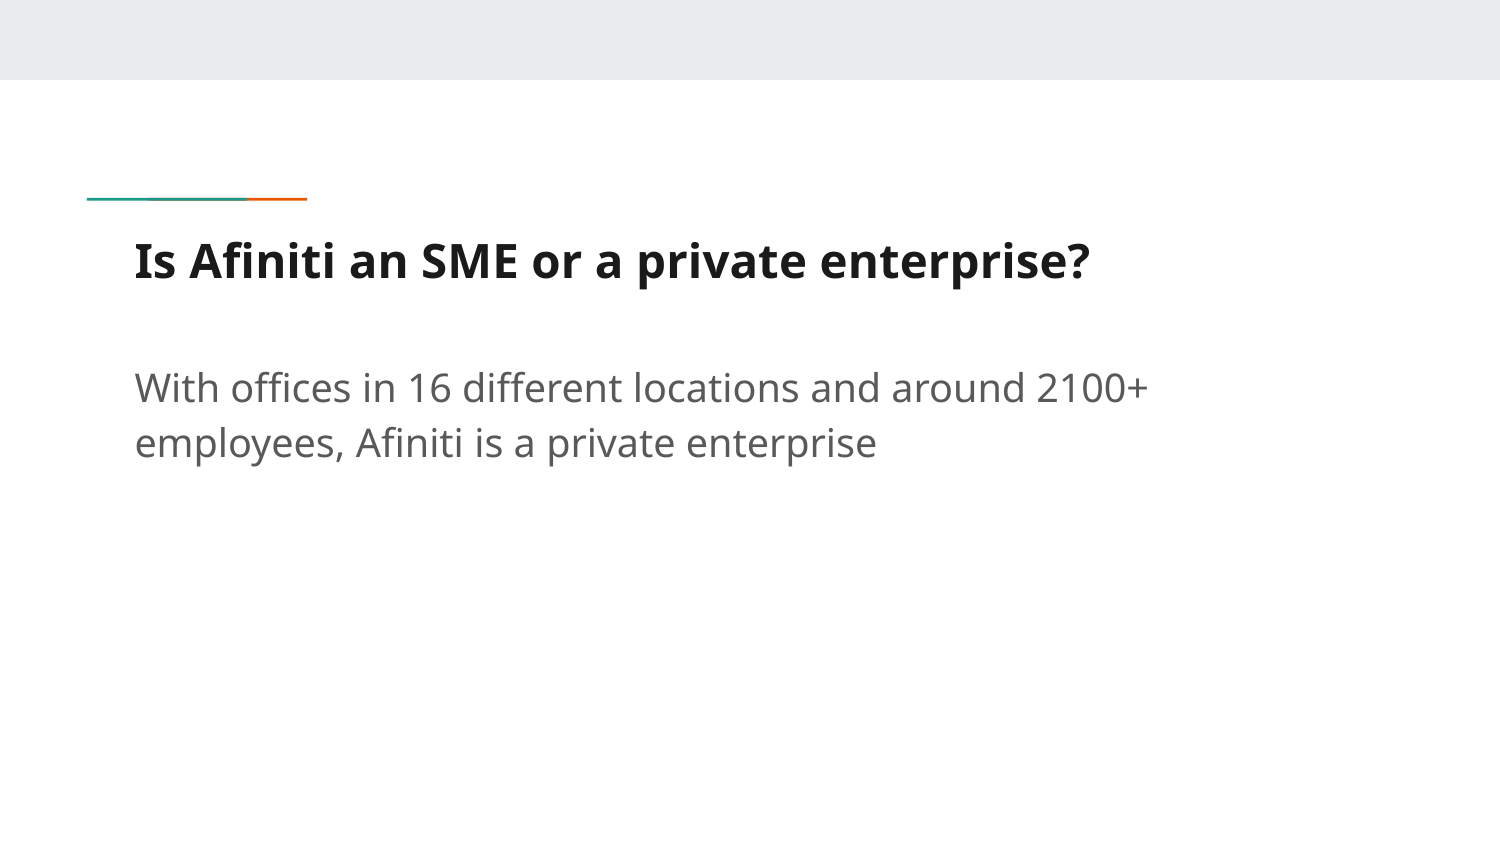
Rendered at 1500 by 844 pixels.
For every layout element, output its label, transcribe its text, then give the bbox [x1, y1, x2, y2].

list With offices in 16 different locations and around 2100+ employees, Afiniti is a private enterprise [119, 341, 1381, 487]
title Is Afiniti an SME or a private enterprise? [119, 216, 1381, 305]
